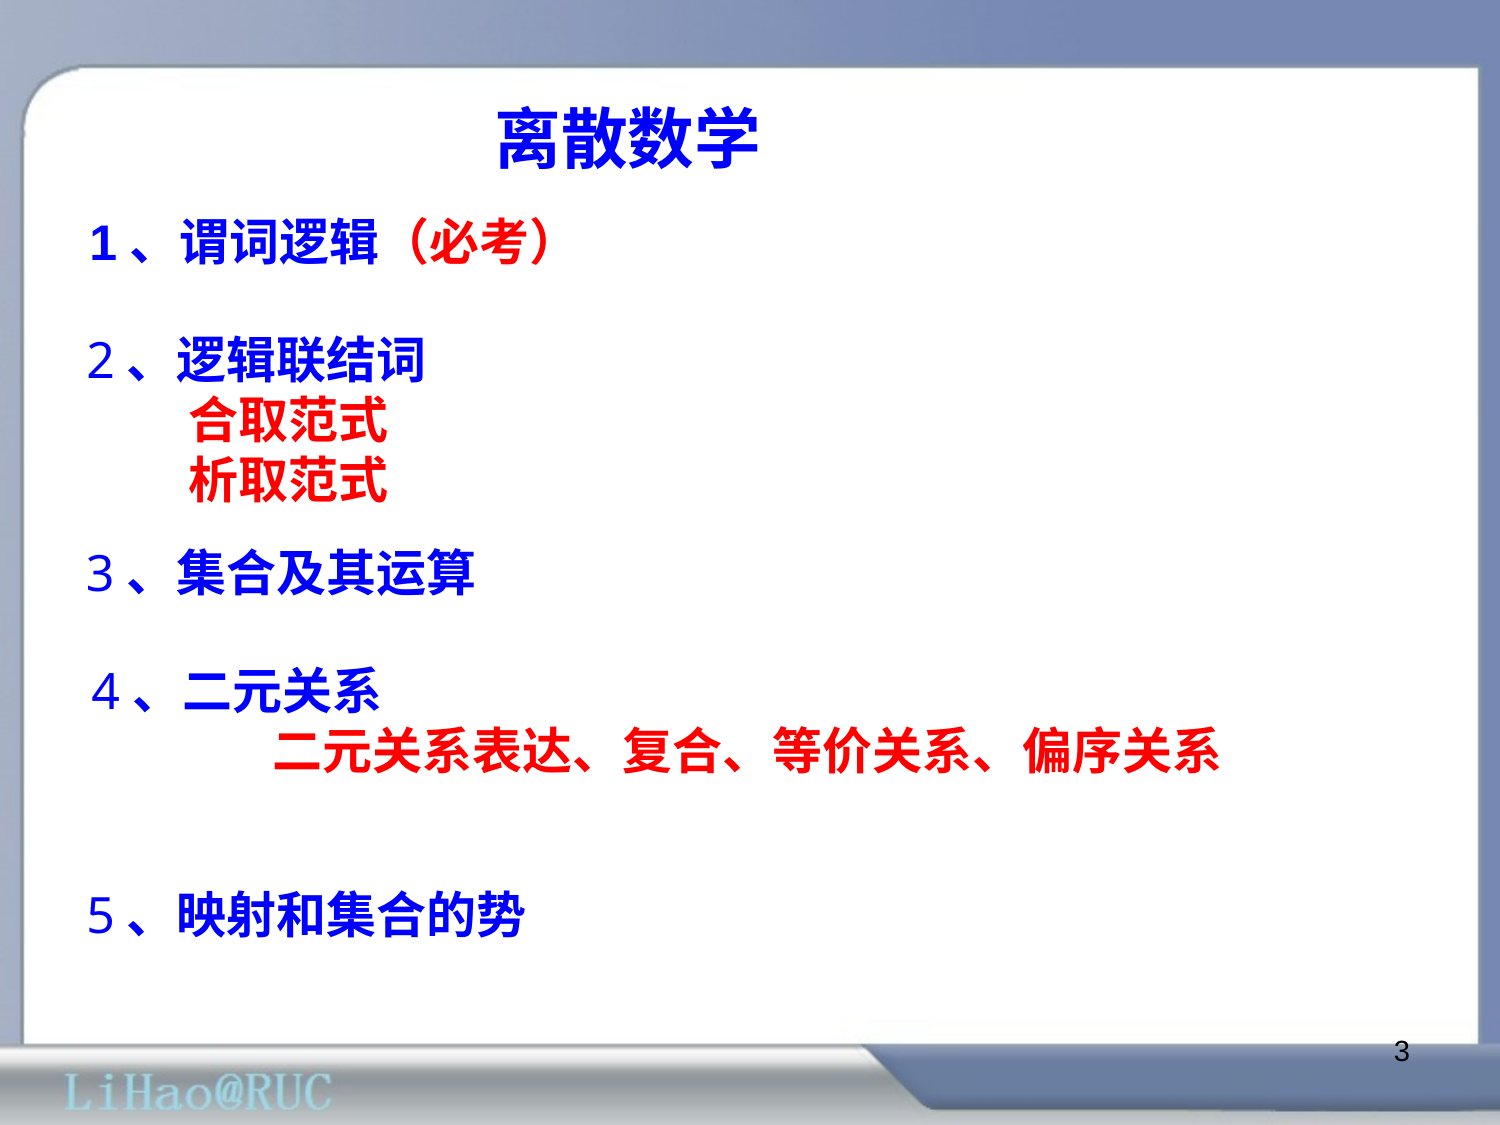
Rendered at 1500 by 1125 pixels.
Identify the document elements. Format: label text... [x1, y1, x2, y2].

text_box 1、谓词逻辑（必考） [74, 203, 594, 278]
text_box 离散数学 [479, 89, 777, 185]
slide_number 3 [1074, 1024, 1425, 1103]
text_box 4、二元关系 二元关系表达、复合、等价关系、偏序关系 [76, 652, 1447, 787]
picture [0, 0, 1500, 1125]
text_box 5、映射和集合的势 [71, 876, 542, 952]
text_box 2、逻辑联结词 合取范式 析取范式 [71, 321, 442, 517]
text_box 3、集合及其运算 [71, 533, 492, 609]
